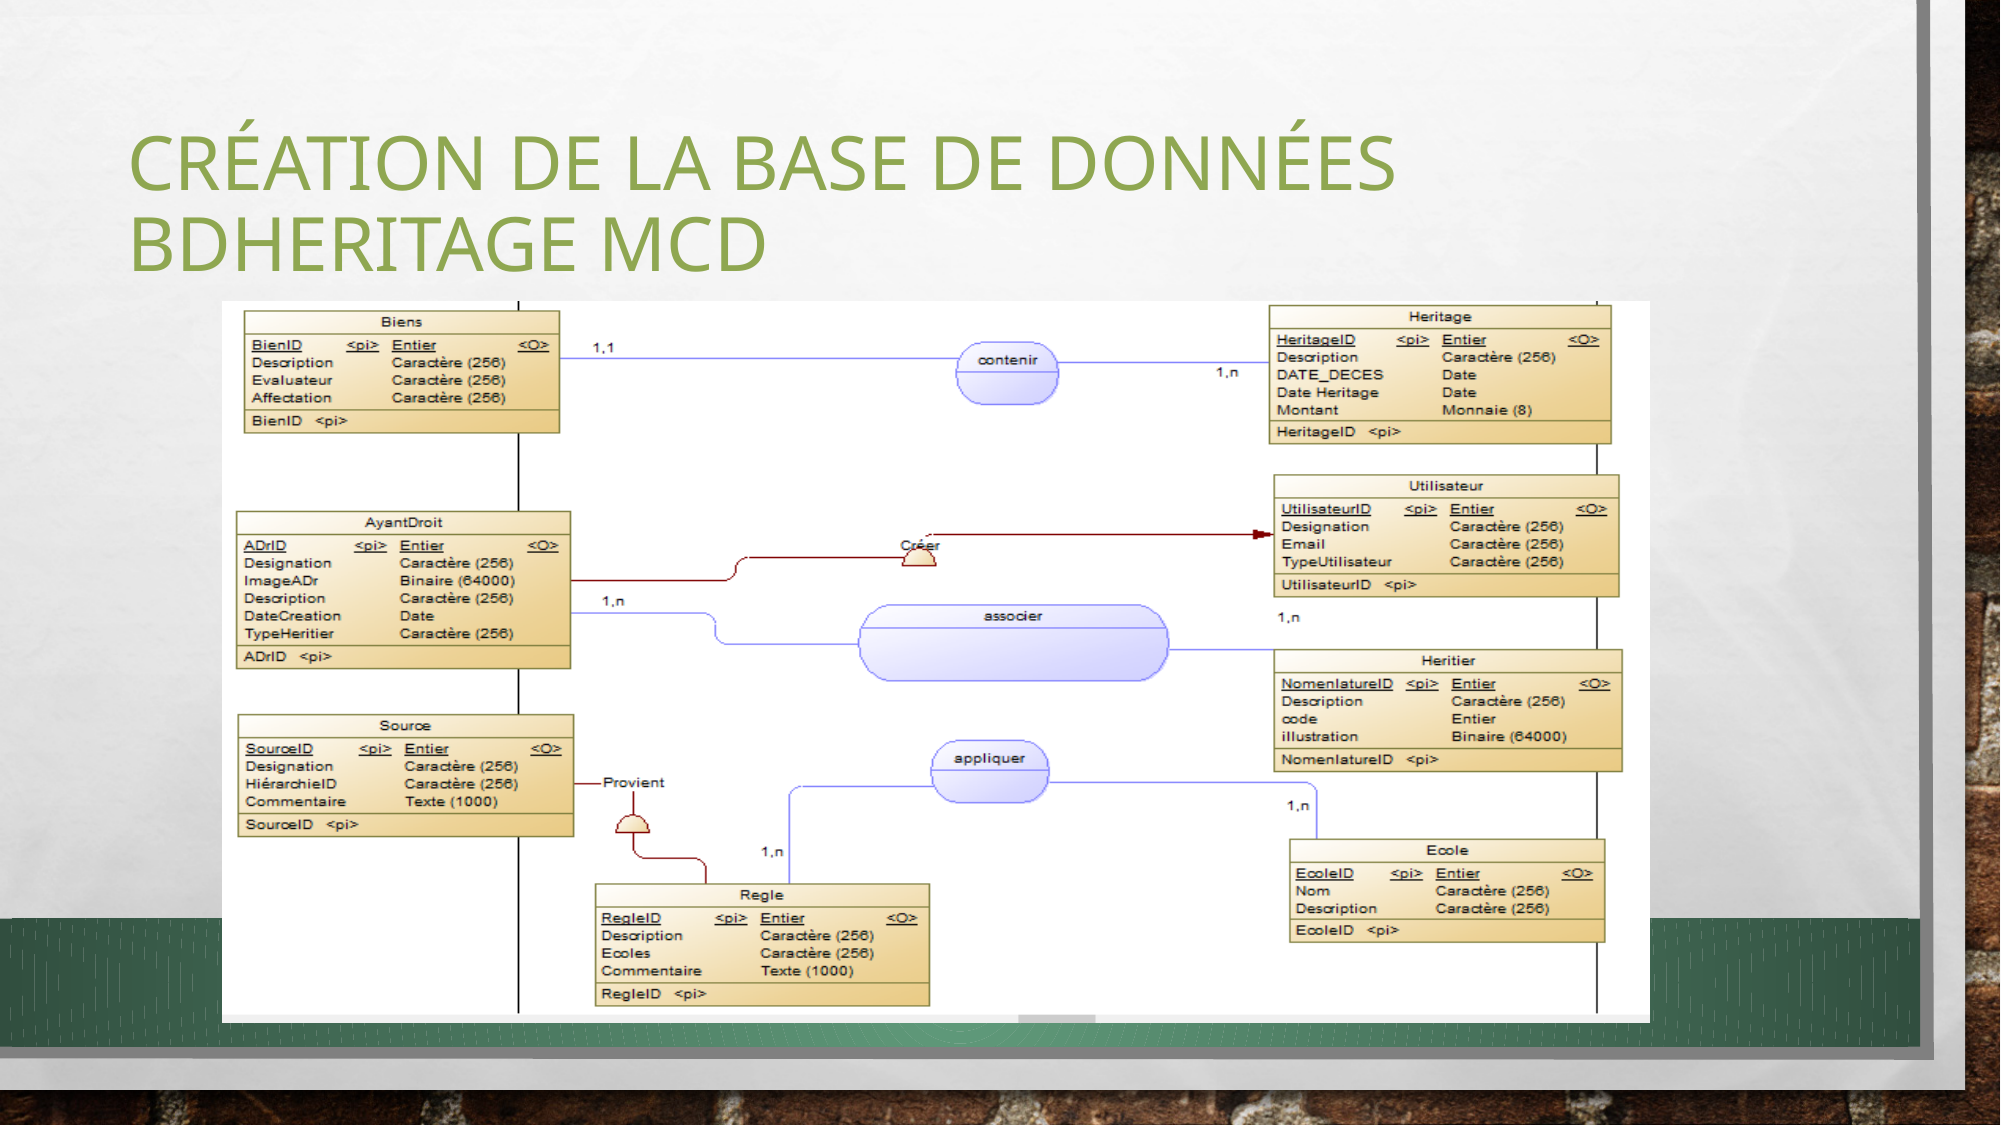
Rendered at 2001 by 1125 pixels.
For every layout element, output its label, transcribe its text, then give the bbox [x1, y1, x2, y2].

picture [0, 0, 2000, 1125]
title Création de la Base de données BdHeritage MCD [112, 112, 1818, 302]
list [222, 301, 1651, 1023]
